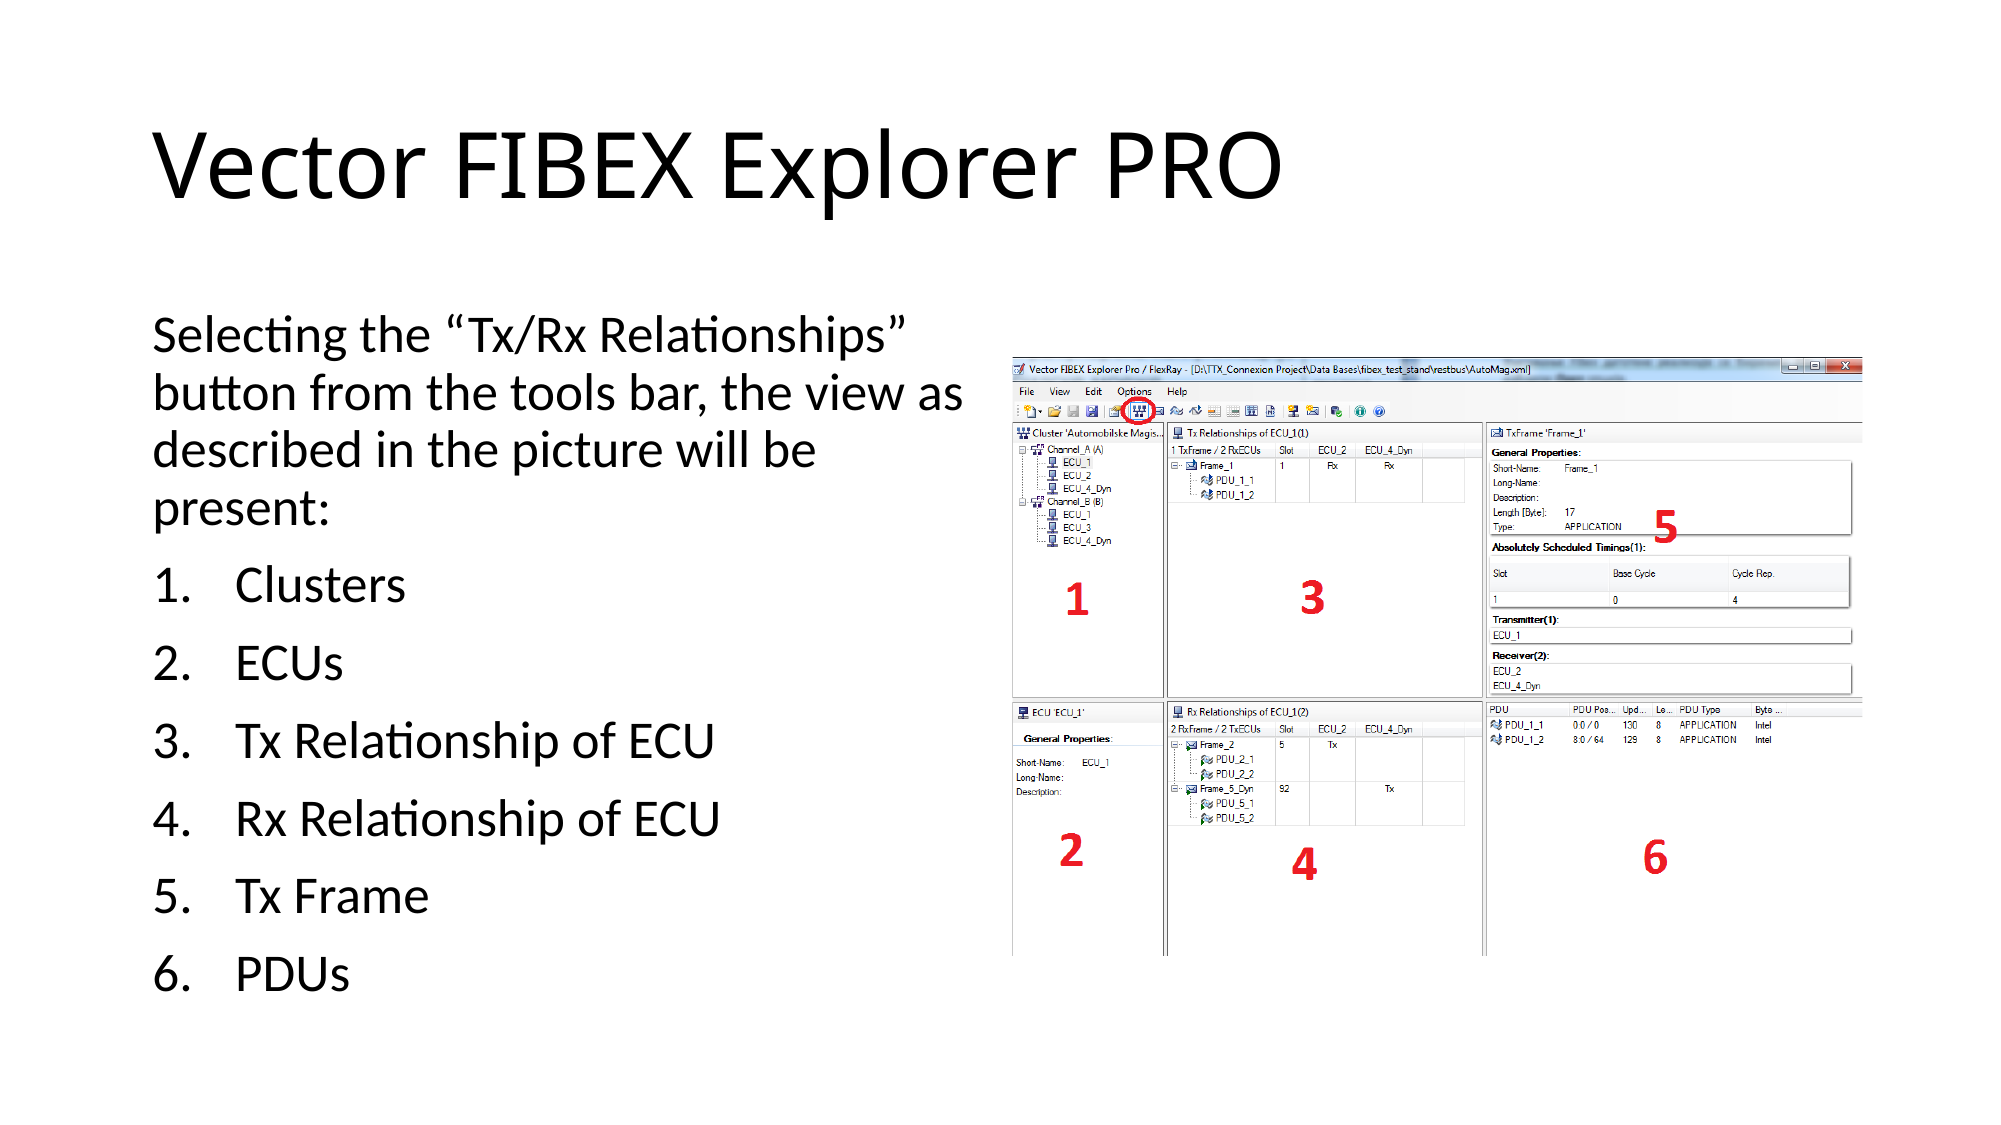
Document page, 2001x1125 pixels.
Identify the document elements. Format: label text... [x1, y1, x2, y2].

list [1012, 357, 1863, 956]
list Selecting the “Tx/Rx Relationships” button from the tools bar, the view as described in the picture will be present: Clusters ECUs Tx Relationship of ECU Rx Relationship of ECU Tx Frame PDUs [137, 299, 988, 1014]
title Vector FIBEX Explorer PRO [137, 59, 1863, 278]
